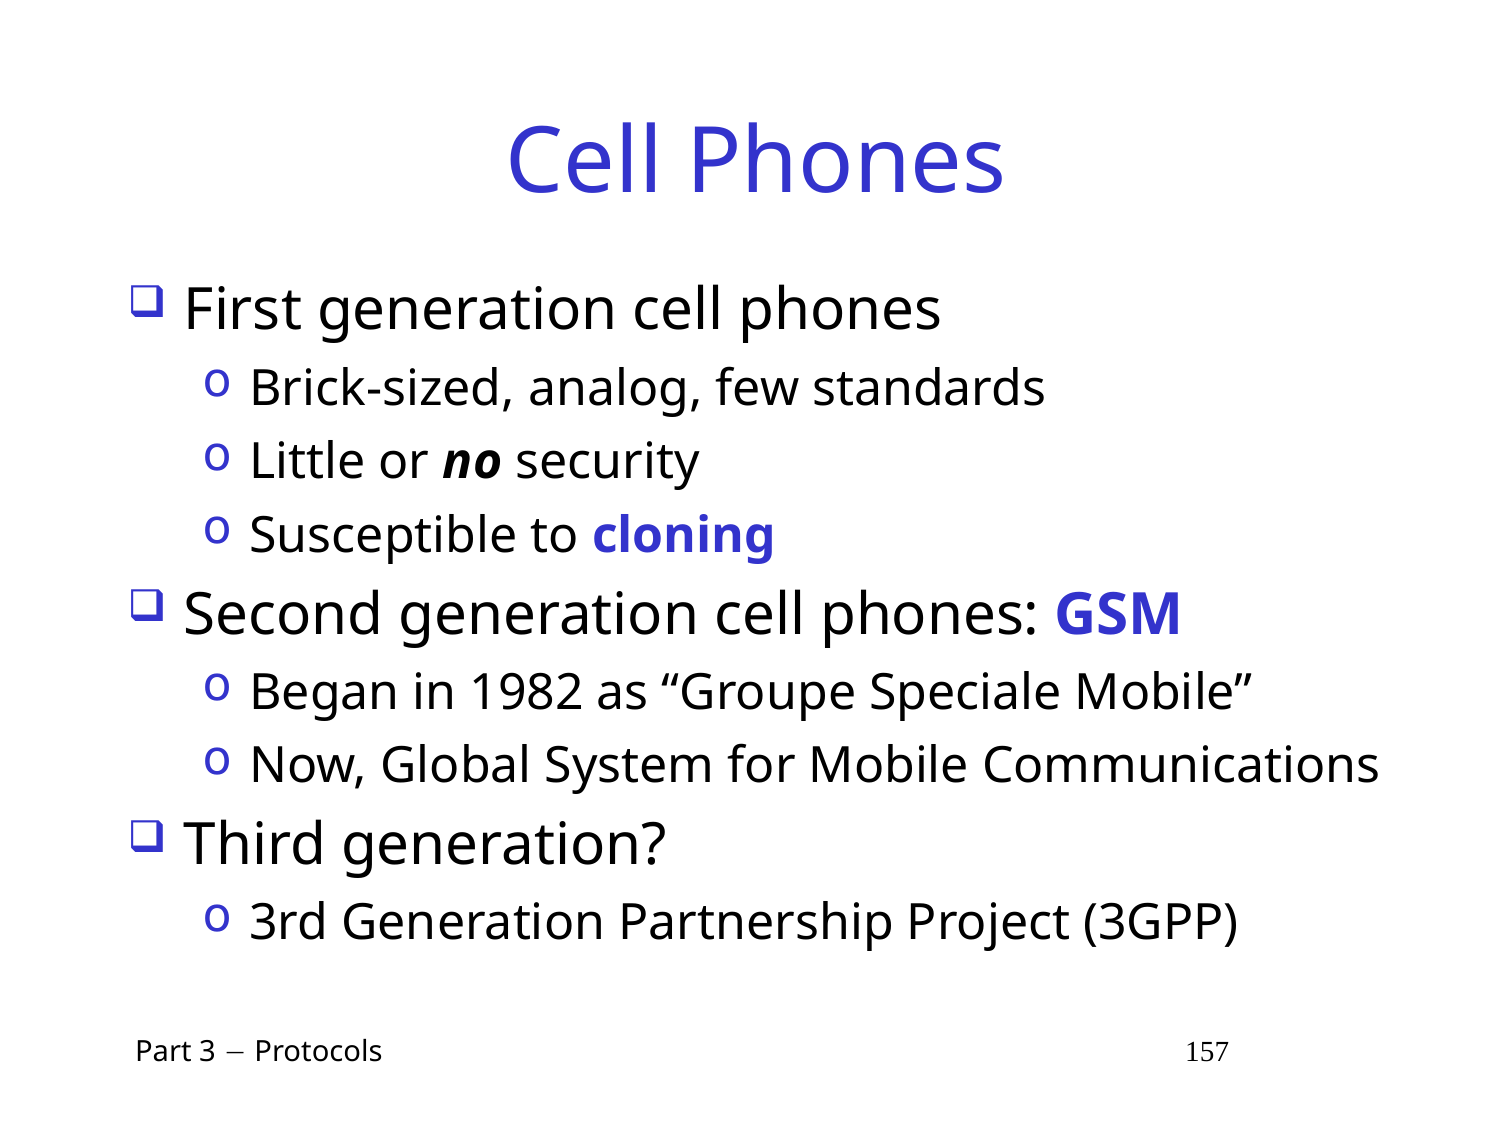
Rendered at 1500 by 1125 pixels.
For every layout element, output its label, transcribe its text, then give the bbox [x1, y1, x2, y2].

footer Part 3  Protocols 157 [112, 1024, 1401, 1101]
title Cell Phones [112, 62, 1401, 251]
list First generation cell phones Brick-sized, analog, few standards Little or no security Susceptible to cloning Second generation cell phones: GSM Began in 1982 as “Groupe Speciale Mobile” Now, Global System for Mobile Communications Third generation? 3rd Generation Partnership Project (3GPP) [112, 274, 1401, 1001]
